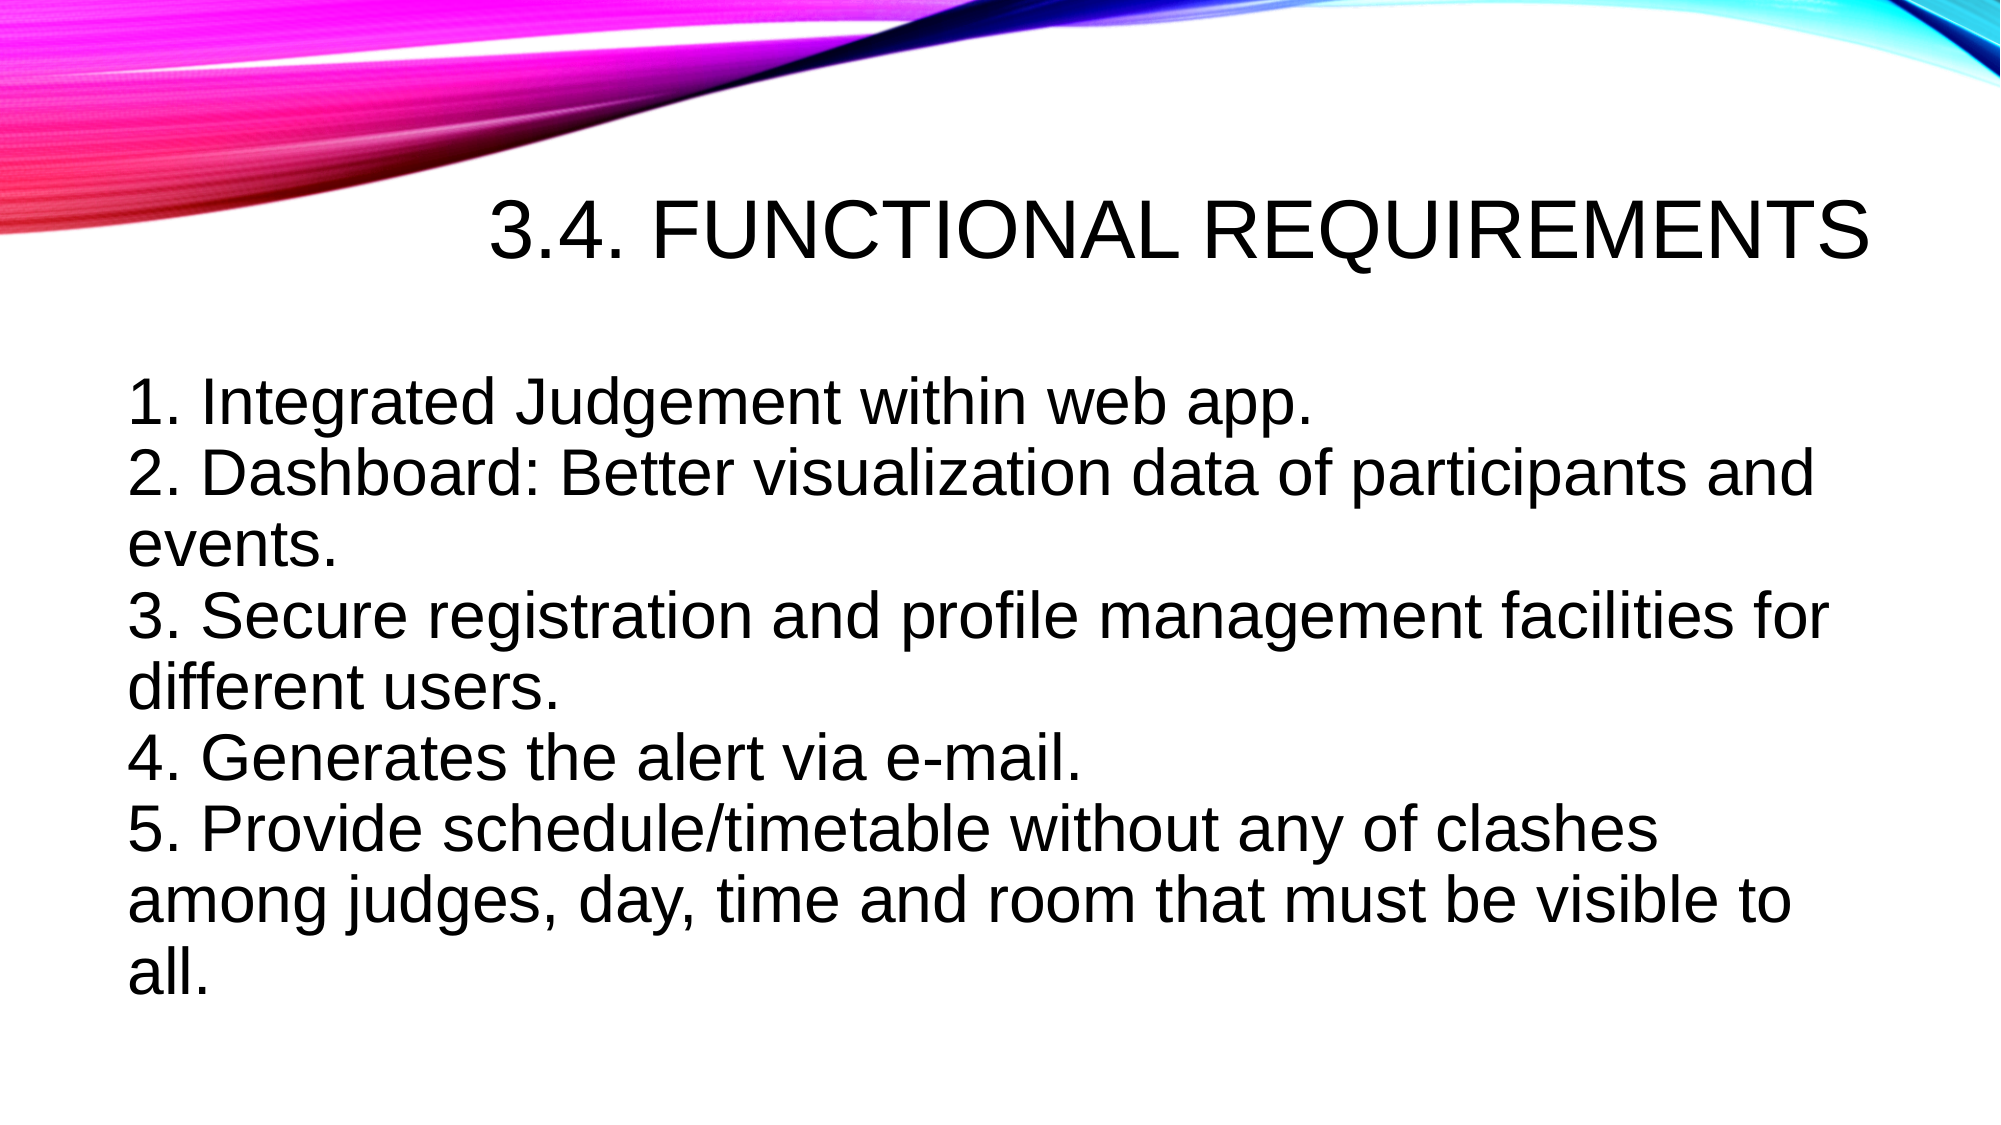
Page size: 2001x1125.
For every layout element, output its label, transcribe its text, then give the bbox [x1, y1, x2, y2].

title 3.4. Functional Requirements [423, 125, 1888, 338]
picture [0, 0, 2000, 237]
picture [1910, 0, 2000, 45]
list 1. Integrated Judgement within web app. 2. Dashboard: Better visualization data of participants and events. 3. Secure registration and profile management facilities for different users. 4. Generates the alert via e-mail. 5. Provide schedule/timetable without any of clashes among judges, day, time and room that must be visible to all. [112, 360, 1888, 1021]
picture [1890, 0, 2000, 75]
